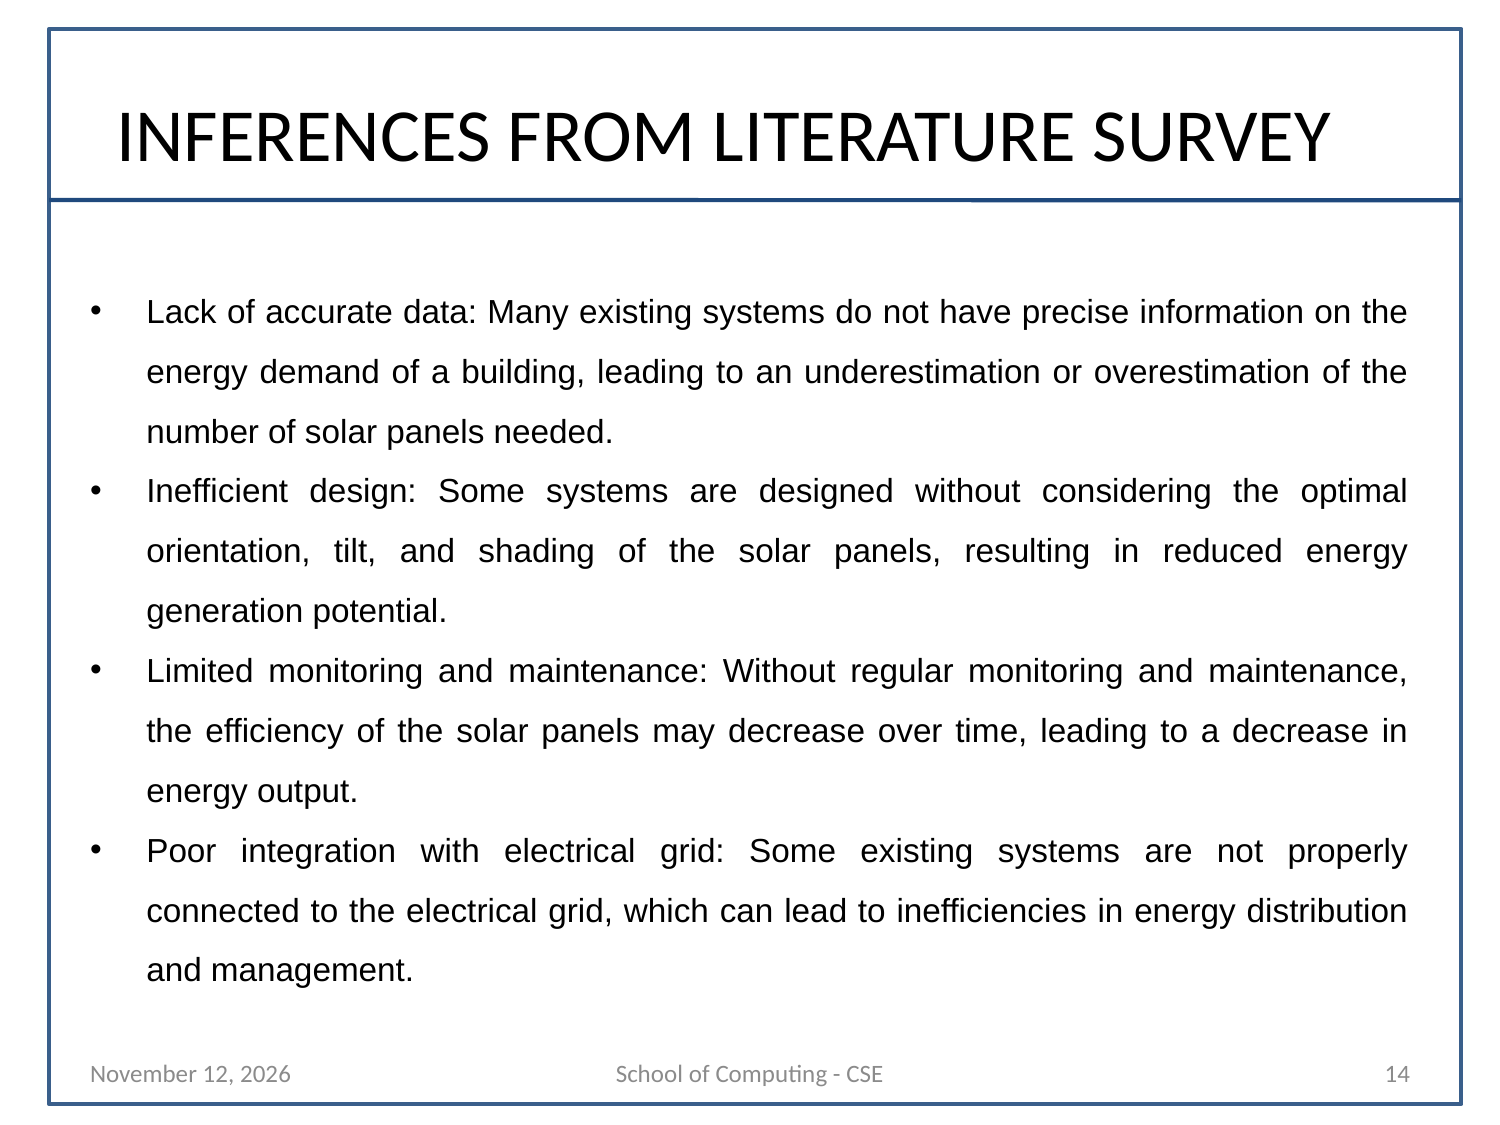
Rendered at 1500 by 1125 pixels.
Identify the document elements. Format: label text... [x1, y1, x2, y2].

slide_number 14 [1074, 1042, 1425, 1103]
title INFERENCES FROM LITERATURE SURVEY [49, 37, 1399, 225]
footer School of Computing - CSE [512, 1042, 988, 1103]
list Lack of accurate data: Many existing systems do not have precise information on the energy demand of a building, leading to an underestimation or overestimation of the number of solar panels needed. Inefficient design: Some systems are designed without considering the optimal orientation, tilt, and shading of the solar panels, resulting in reduced energy generation potential. Limited monitoring and maintenance: Without regular monitoring and maintenance, the efficiency of the solar panels may decrease over time, leading to a decrease in energy output. Poor integration with electrical grid: Some existing systems are not properly connected to the electrical grid, which can lead to inefficiencies in energy distribution and management. [75, 262, 1425, 1025]
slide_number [75, 1042, 425, 1103]
